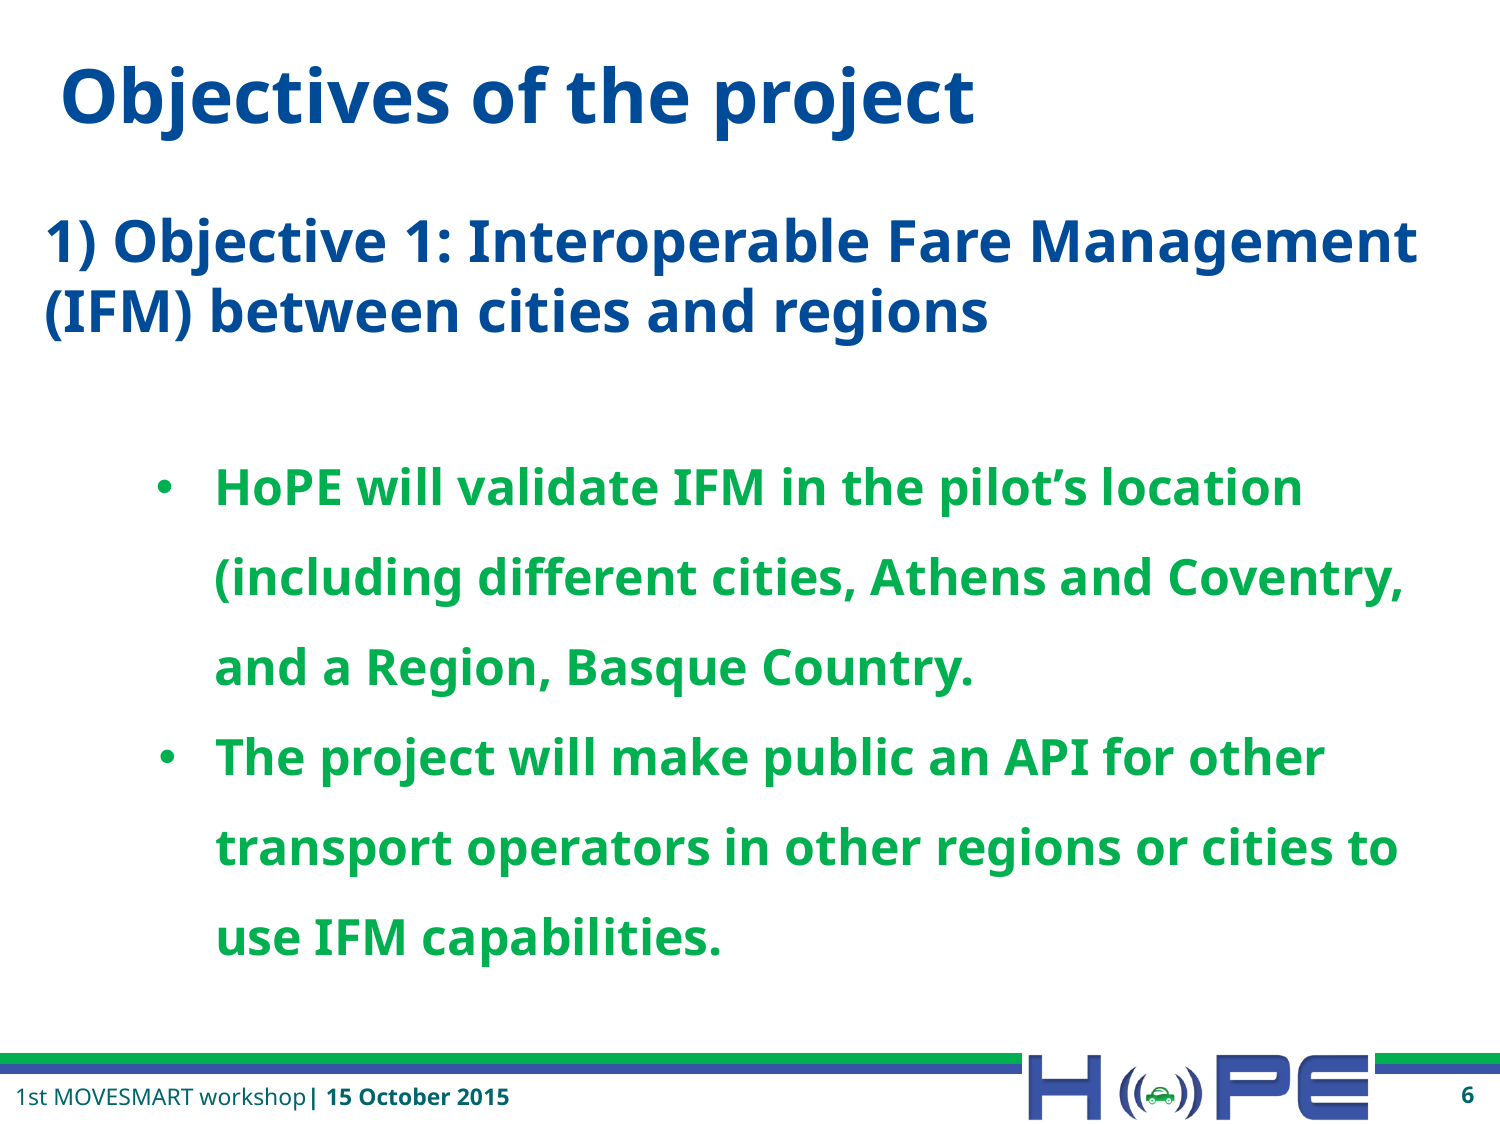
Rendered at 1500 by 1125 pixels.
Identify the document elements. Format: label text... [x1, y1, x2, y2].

text_box 1) Objective 1: Interoperable Fare Management (IFM) between cities and regions [29, 196, 1471, 421]
picture [1021, 1048, 1376, 1125]
footer 1st MOVESMART workshop| 15 October 2015 [0, 1080, 1087, 1113]
title Objectives of the project [59, 42, 1500, 185]
slide_number 6 [1376, 1074, 1490, 1119]
text_box HoPE will validate IFM in the pilot’s location (including different cities, Athens and Coventry, and a Region, Basque Country. The project will make public an API for other transport operators in other regions or cities to use IFM capabilities. [53, 418, 1424, 974]
